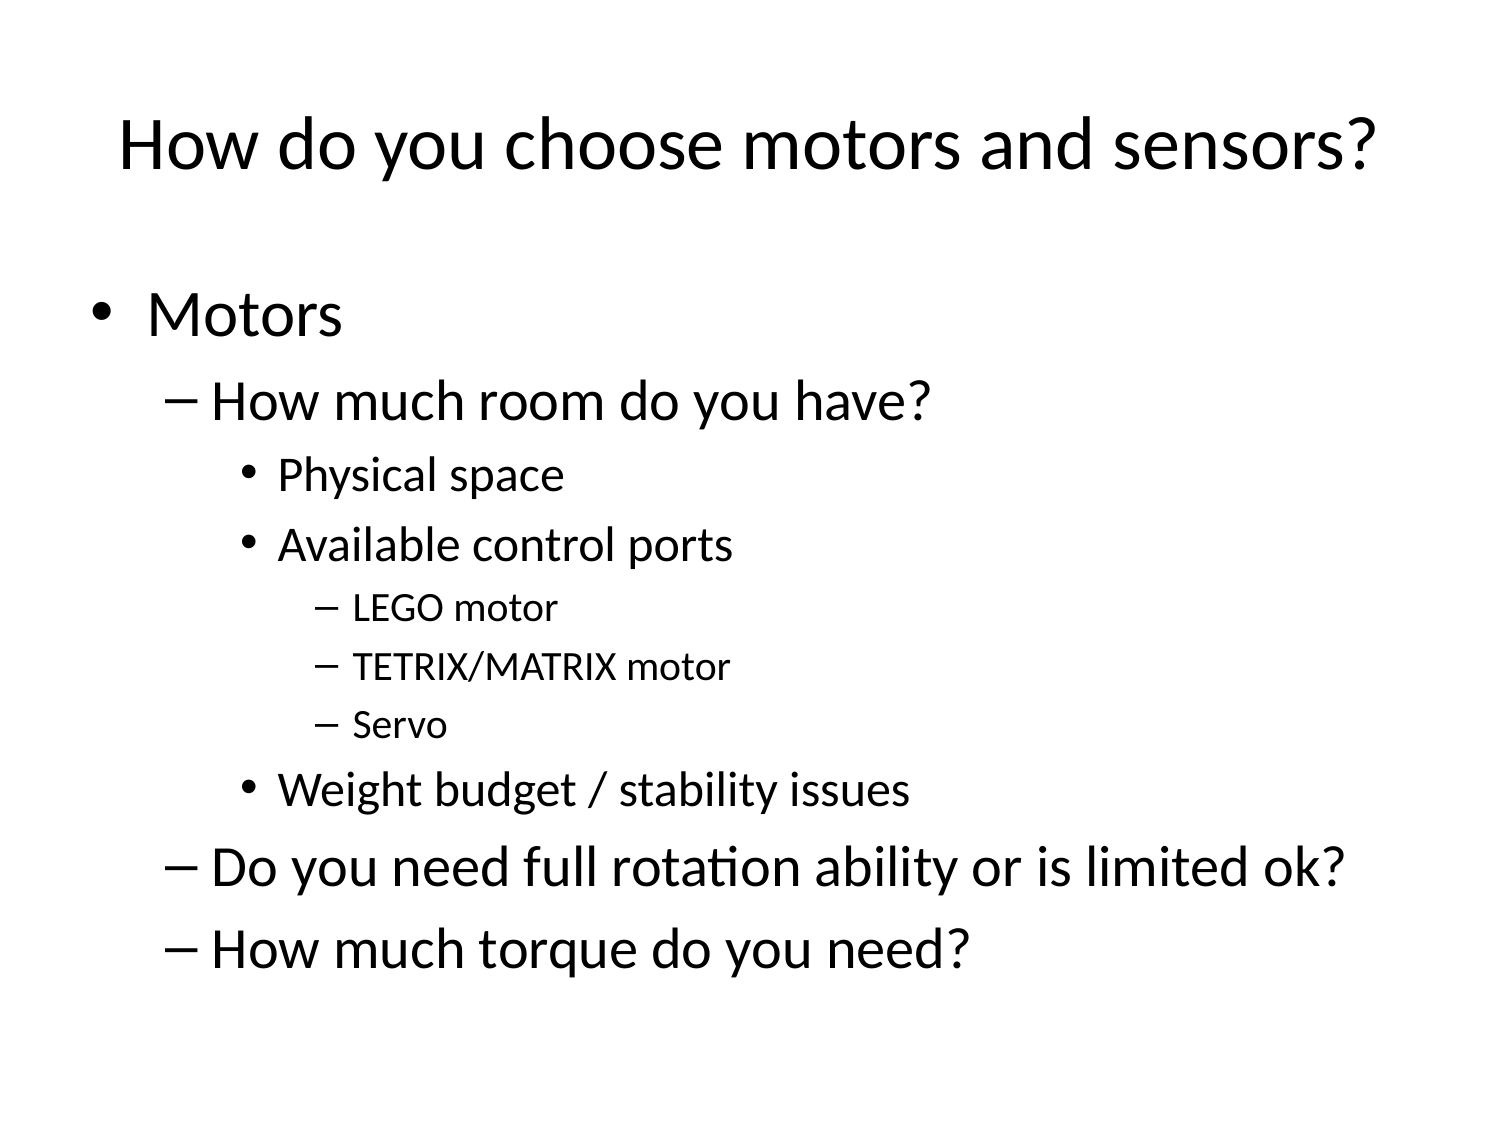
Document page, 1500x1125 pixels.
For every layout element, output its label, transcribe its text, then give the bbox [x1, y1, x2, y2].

list Motors How much room do you have? Physical space Available control ports LEGO motor TETRIX/MATRIX motor Servo Weight budget / stability issues Do you need full rotation ability or is limited ok? How much torque do you need? [75, 262, 1425, 1005]
title How do you choose motors and sensors? [75, 45, 1425, 233]
